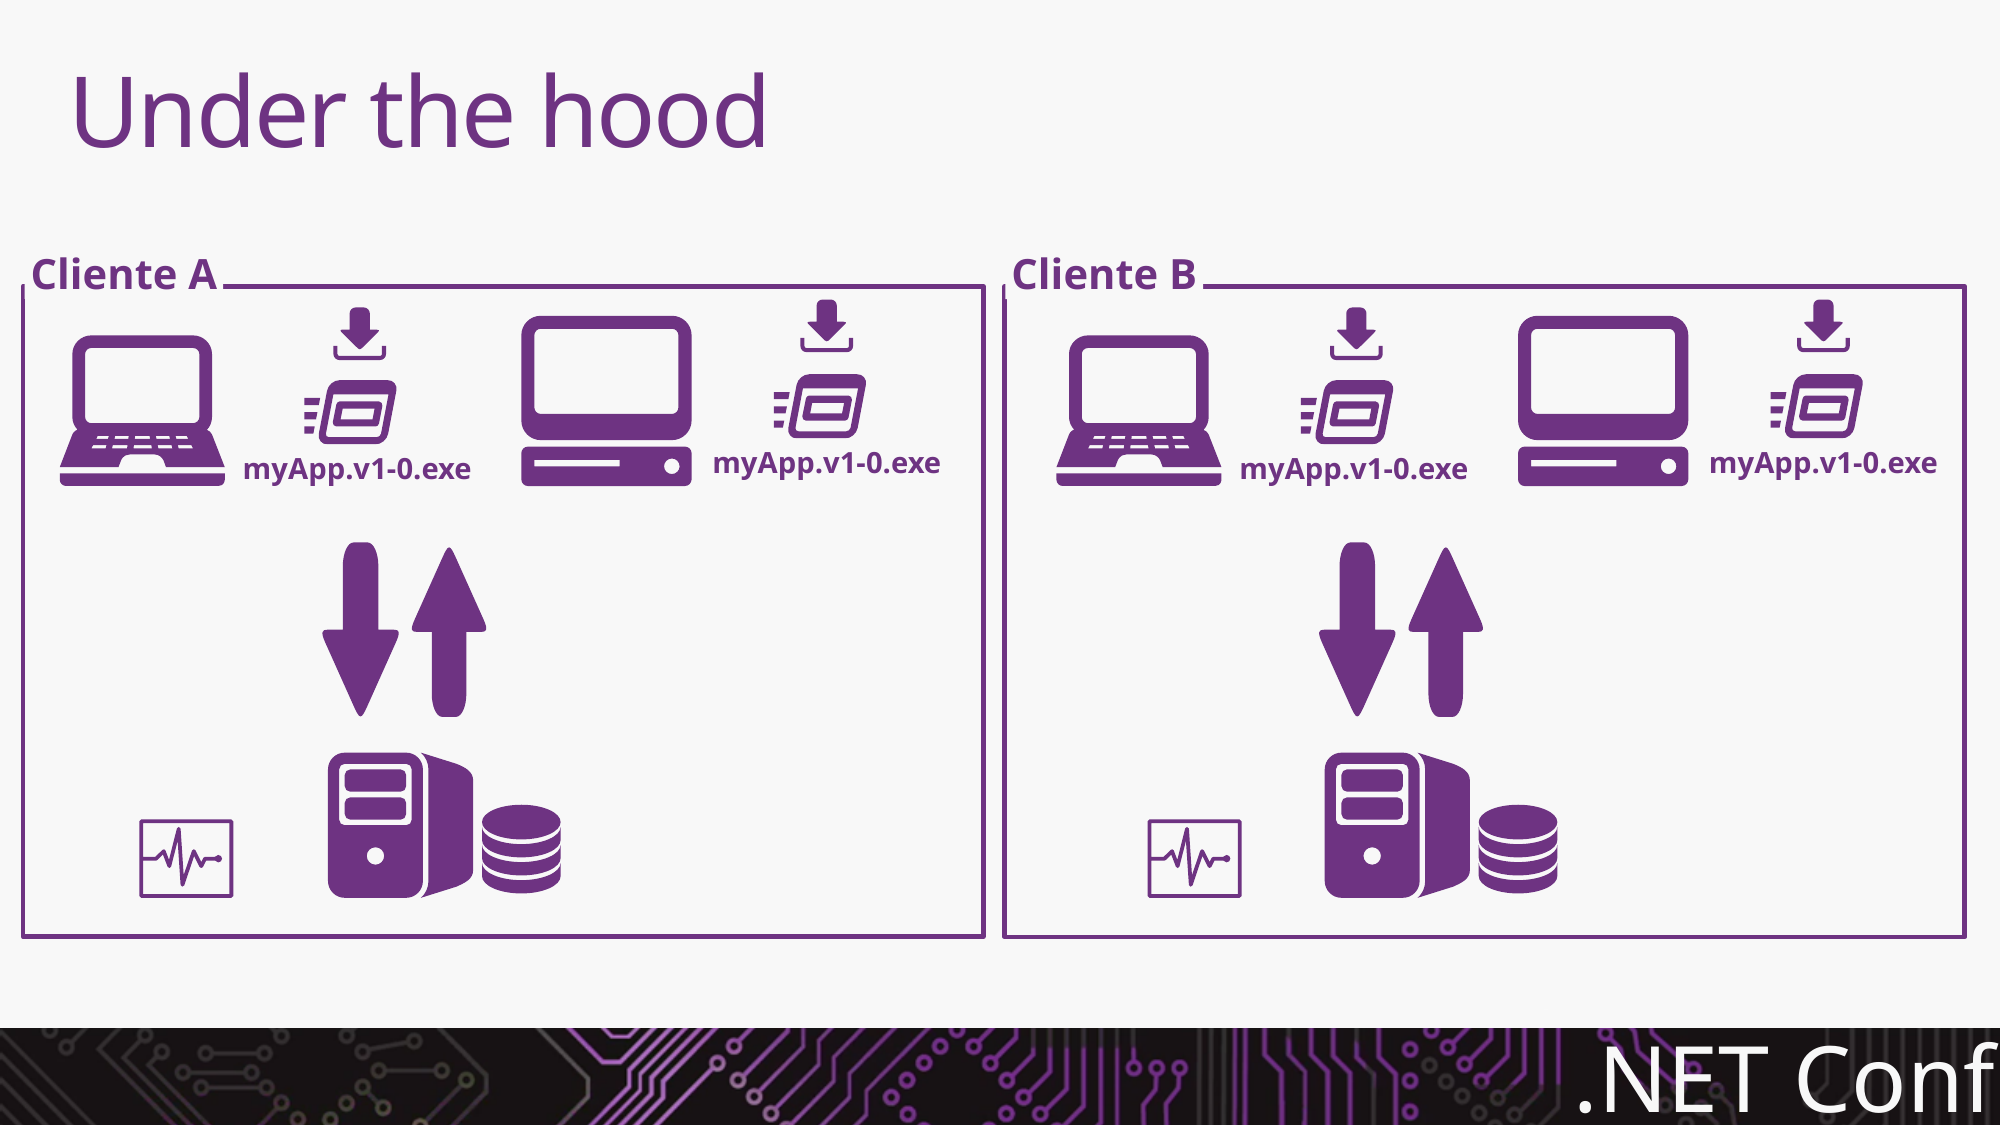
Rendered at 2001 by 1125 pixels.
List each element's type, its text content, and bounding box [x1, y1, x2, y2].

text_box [1004, 245, 1966, 938]
title Under the hood [44, 47, 1957, 196]
picture [0, 1028, 2000, 1125]
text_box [22, 245, 984, 937]
